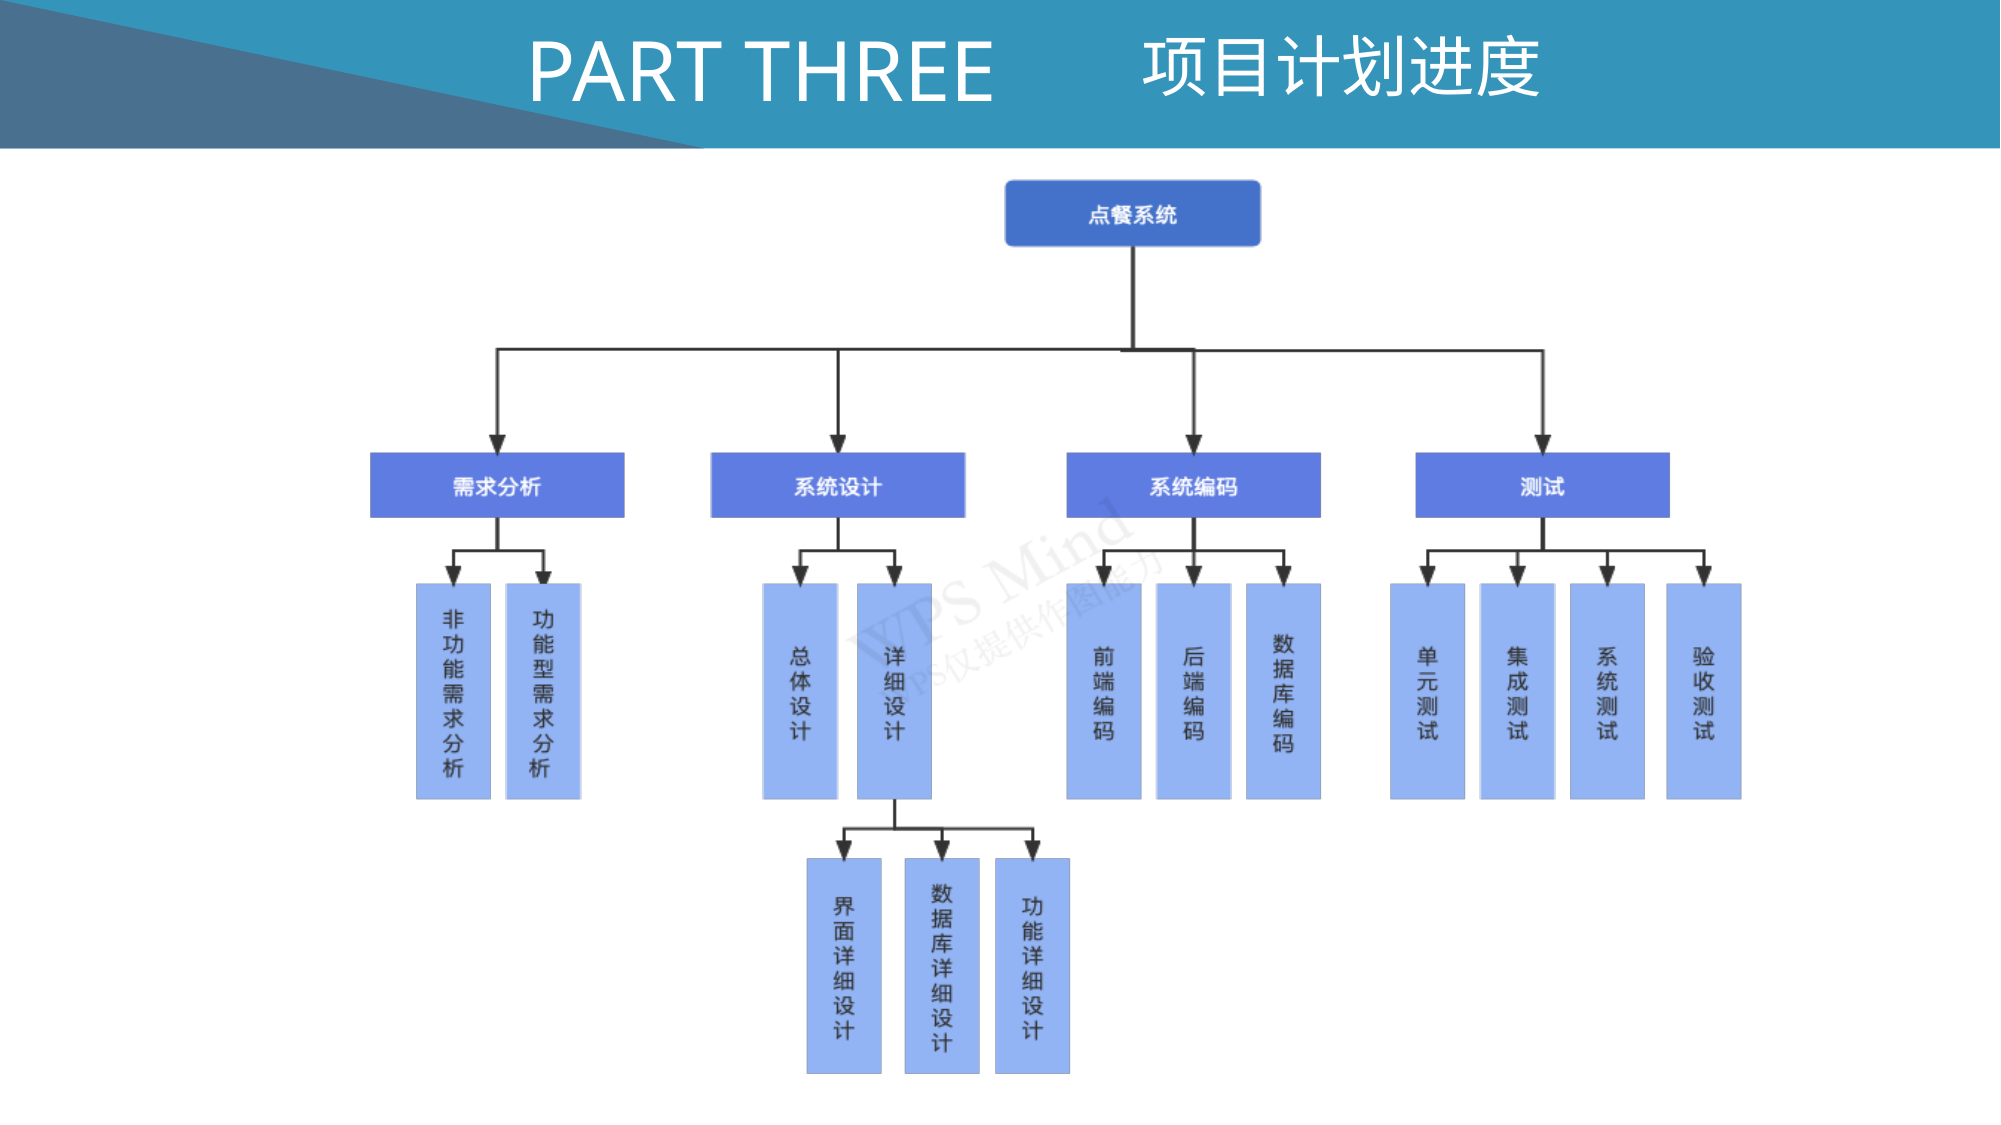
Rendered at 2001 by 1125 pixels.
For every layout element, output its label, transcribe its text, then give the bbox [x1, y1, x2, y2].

text_box [0, 0, 705, 150]
text_box [10, 0, 2000, 149]
picture [335, 148, 1777, 1107]
text_box 项目计划进度 [1126, 17, 1576, 113]
text_box PART THREE [511, 11, 1127, 126]
